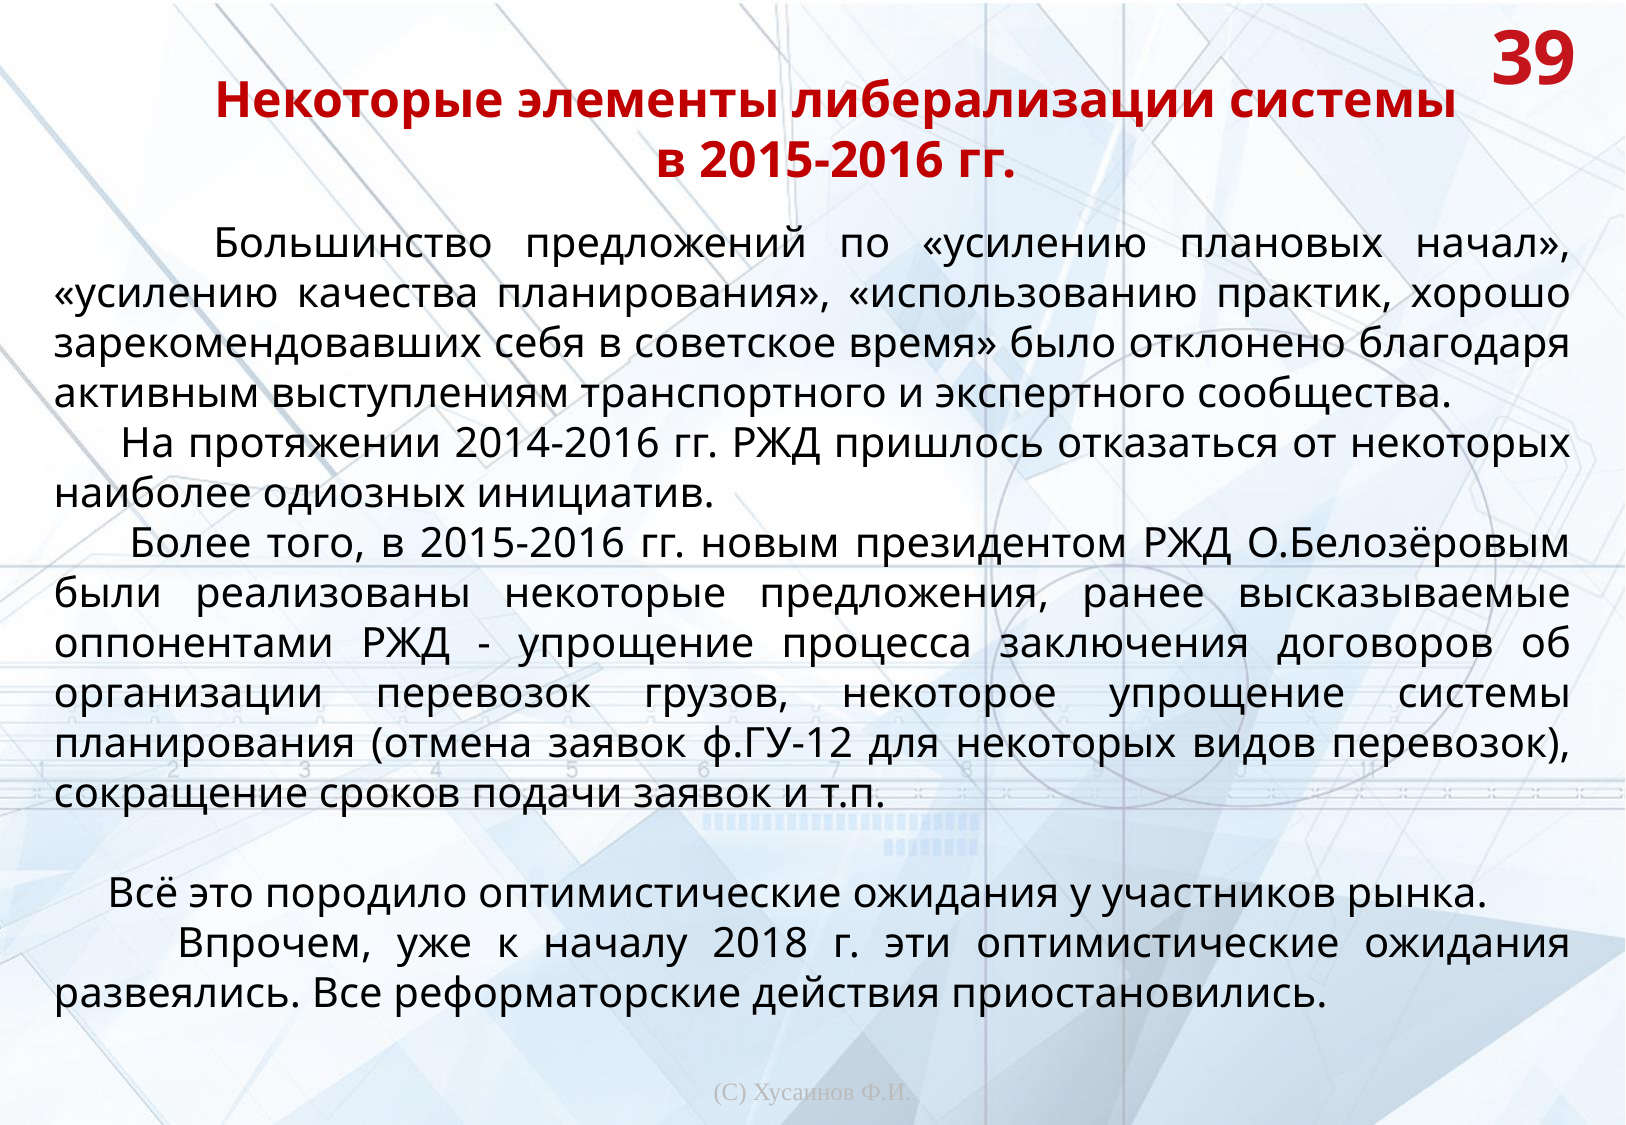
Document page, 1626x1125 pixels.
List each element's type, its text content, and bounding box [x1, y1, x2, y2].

slide_number 39 [1447, 45, 1578, 120]
text_box Большинство предложений по «усилению плановых начал», «усилению качества планирования», «использованию практик, хорошо зарекомендовавших себя в советское время» было отклонено благодаря активным выступлениям транспортного и экспертного сообщества. На протяжении 2014-2016 гг. РЖД пришлось отказаться от некоторых наиболее одиозных инициатив. Более того, в 2015-2016 гг. новым президентом РЖД О.Белозёровым были реализованы некоторые предложения, ранее высказываемые оппонентами РЖД - упрощение процесса заключения договоров об организации перевозок грузов, некоторое упрощение системы планирования (отмена заявок ф.ГУ-12 для некоторых видов перевозок), сокращение сроков подачи заявок и т.п. Всё это породило оптимистические ожидания у участников рынка. Впрочем, уже к началу 2018 г. эти оптимистические ожидания развеялись. Все реформаторские действия приостановились. [38, 208, 1587, 1024]
picture [0, 0, 1626, 1125]
text_box Некоторые элементы либерализации системы в 2015-2016 гг. [179, 60, 1494, 196]
footer (С) Хусаинов Ф.И. [555, 1052, 1070, 1113]
